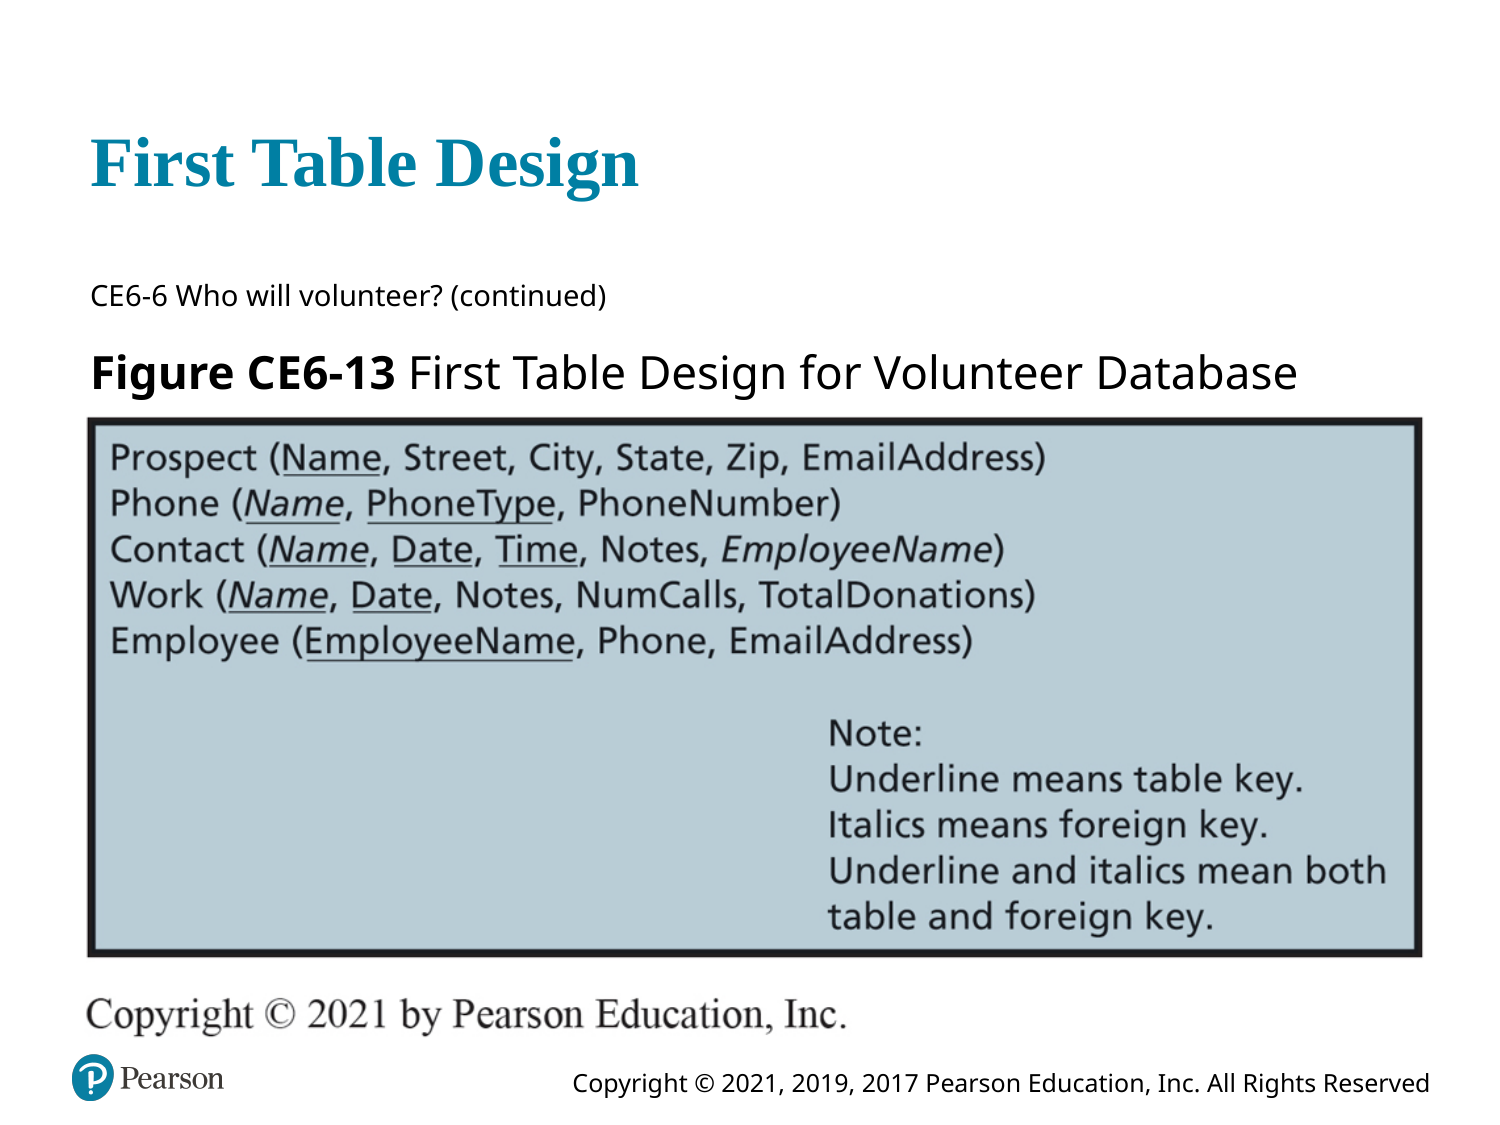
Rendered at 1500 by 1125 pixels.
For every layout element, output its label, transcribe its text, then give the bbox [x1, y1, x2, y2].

picture [98, 1054, 224, 1101]
list CE 6-6 Who will volunteer? (continued) Figure C E 6-13 First Table Design for Volunteer Database [75, 262, 1425, 416]
title First Table Design [75, 35, 1425, 216]
picture [80, 1063, 106, 1088]
picture [84, 415, 1426, 1039]
picture [72, 1054, 88, 1070]
picture [72, 1087, 83, 1101]
